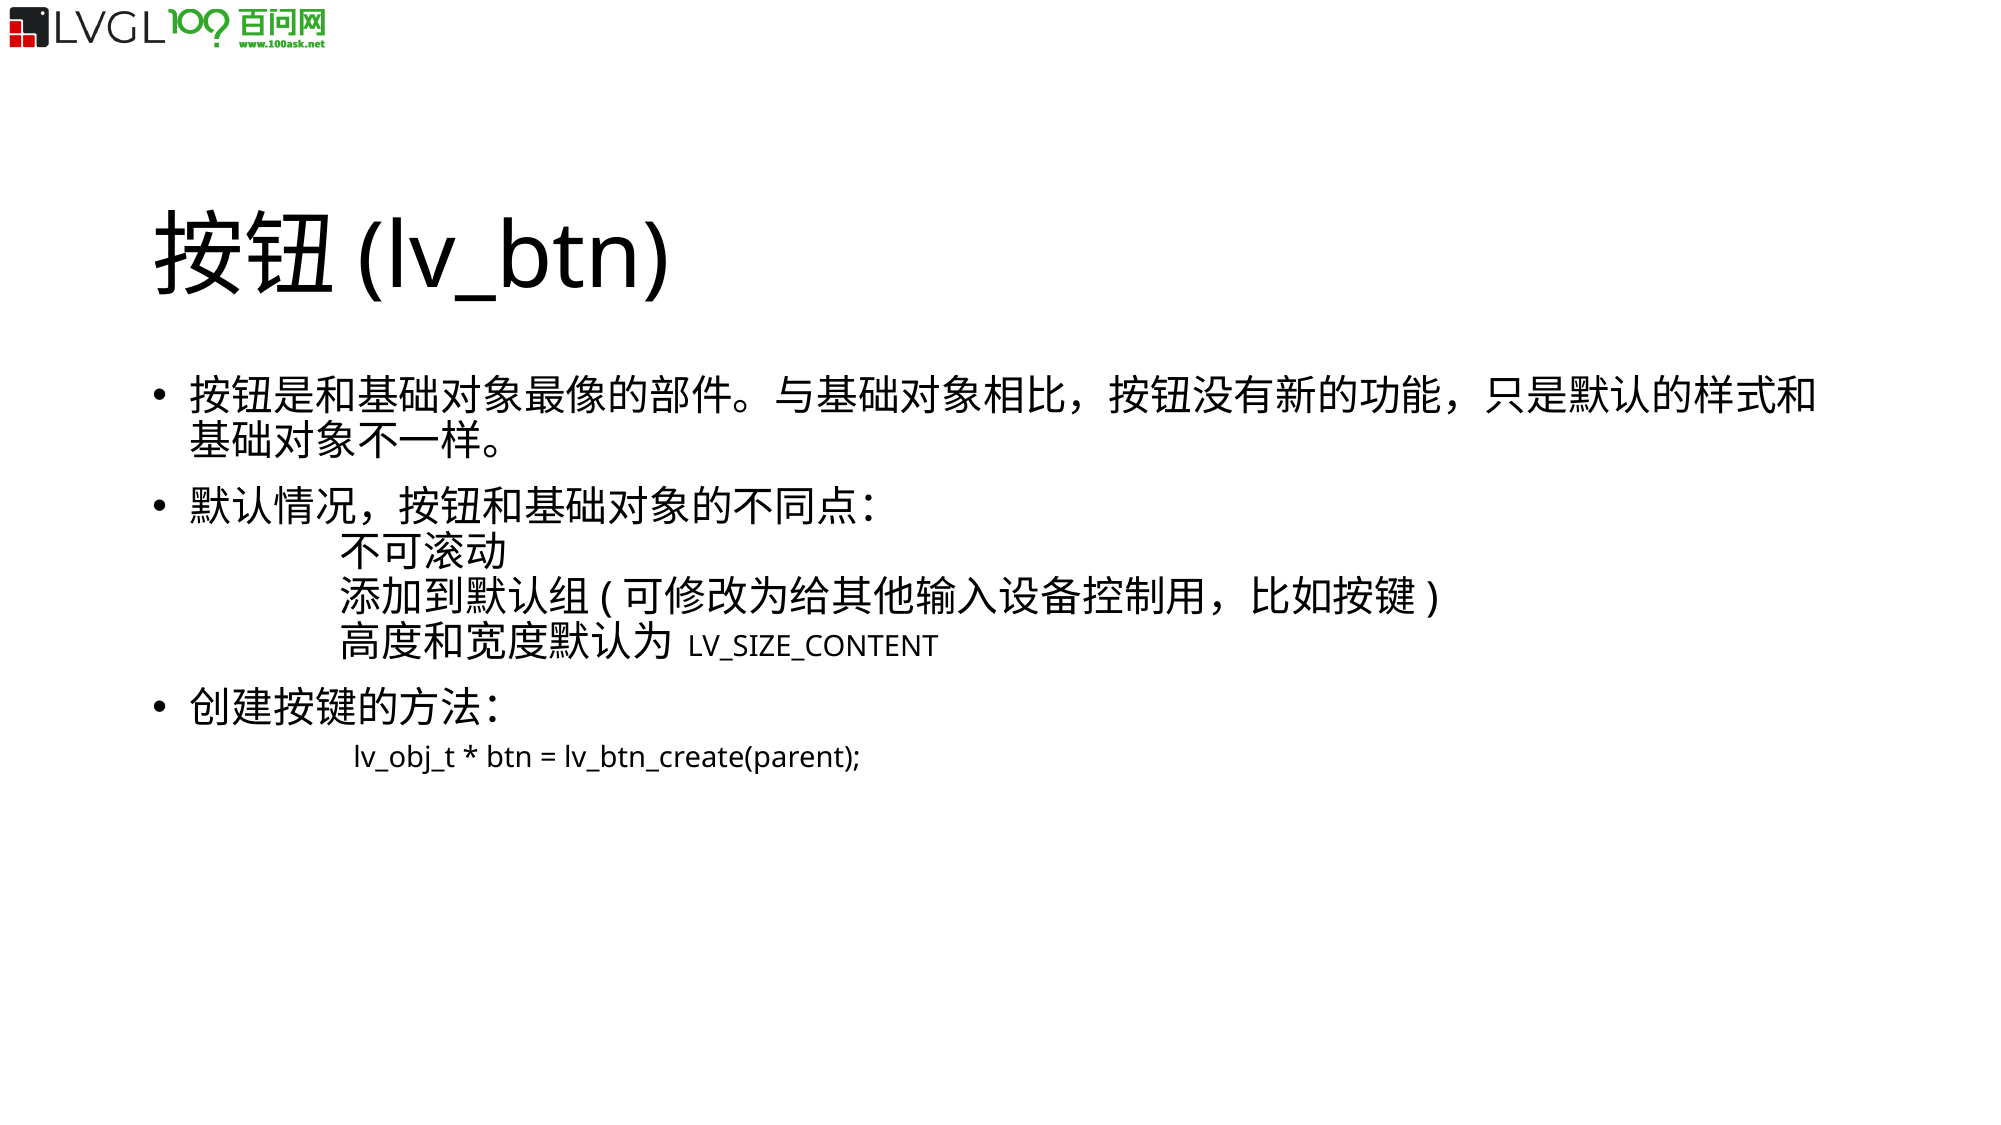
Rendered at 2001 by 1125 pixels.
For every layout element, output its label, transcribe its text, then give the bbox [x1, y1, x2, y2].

text_box 按钮是和基础对象最像的部件。与基础对象相比，按钮没有新的功能，只是默认的样式和基础对象不一样。 默认情况，按钮和基础对象的不同点： 不可滚动 添加到默认组(可修改为给其他输入设备控制用，比如按键) 高度和宽度默认为 LV_SIZE_CONTENT 创建按键的方法： lv_obj_t * btn = lv_btn_create(parent); [137, 366, 1863, 964]
text_box 按钮(lv_btn) [137, 149, 1863, 366]
picture [168, 9, 325, 48]
picture [8, 3, 166, 54]
